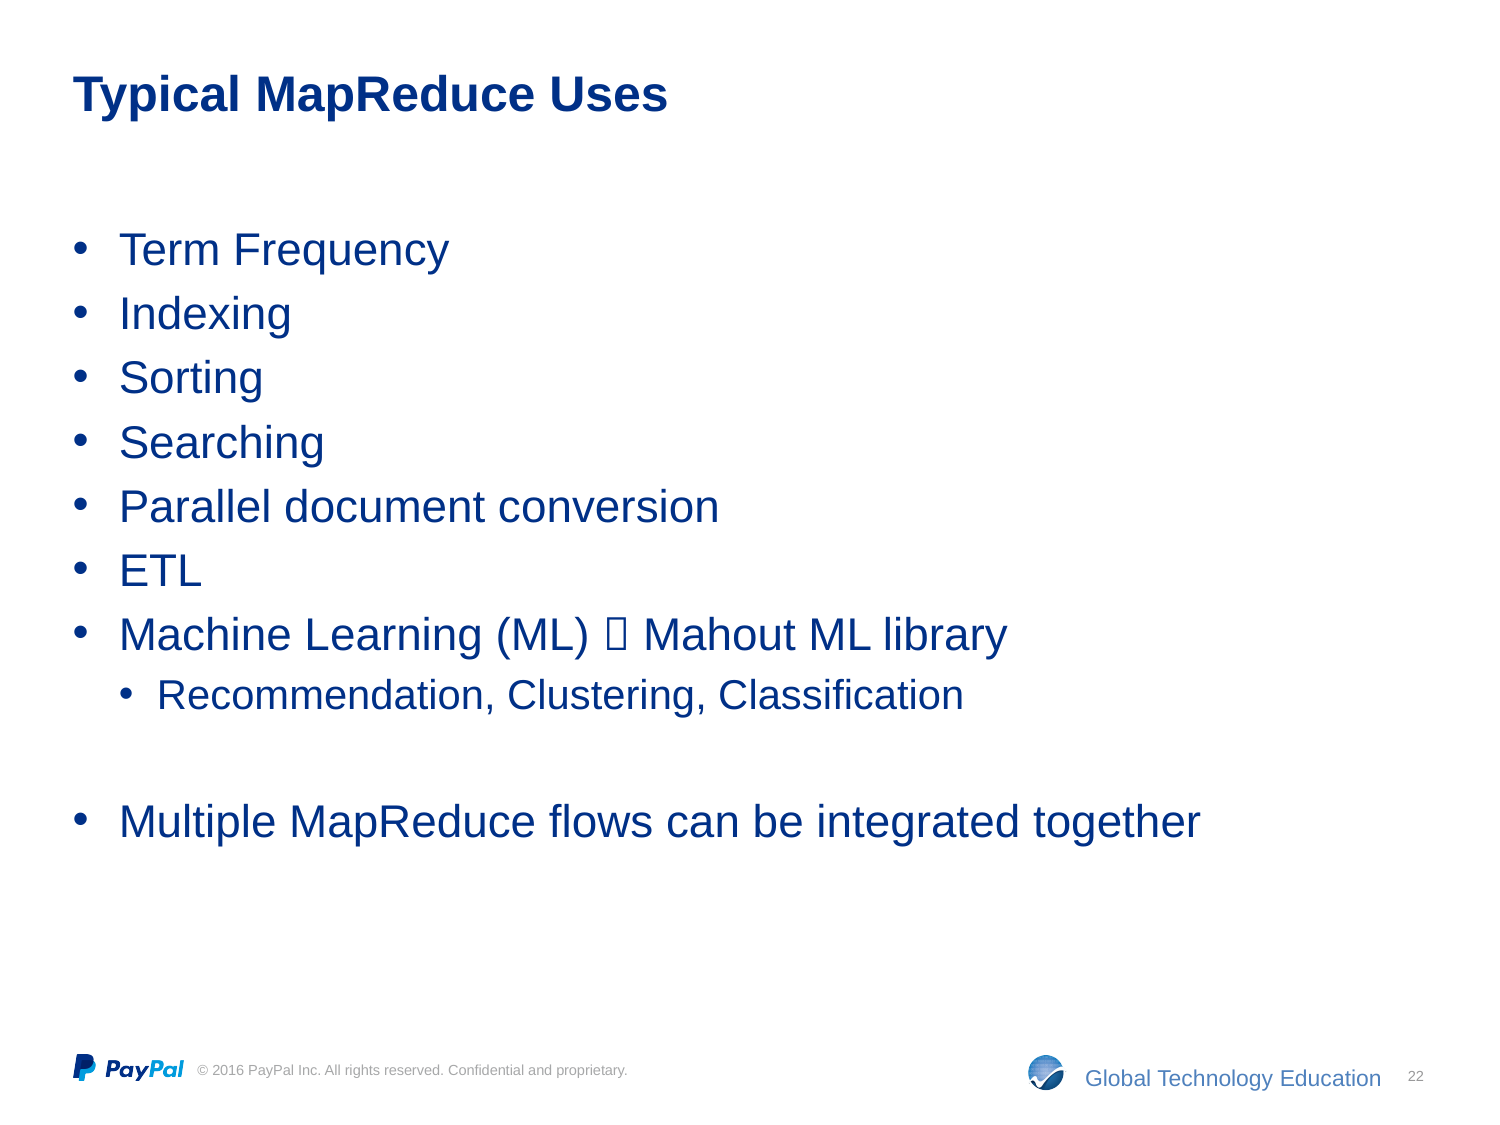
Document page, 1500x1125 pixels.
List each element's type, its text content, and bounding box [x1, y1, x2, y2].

picture [1023, 1050, 1070, 1095]
slide_number 22 [1383, 1045, 1439, 1106]
list Term Frequency Indexing Sorting Searching Parallel document conversion ETL Machine Learning (ML)  Mahout ML library Recommendation, Clustering, Classification Multiple MapReduce flows can be integrated together [57, 212, 1409, 1029]
title Typical MapReduce Uses [58, 53, 1409, 151]
picture [73, 1054, 184, 1081]
